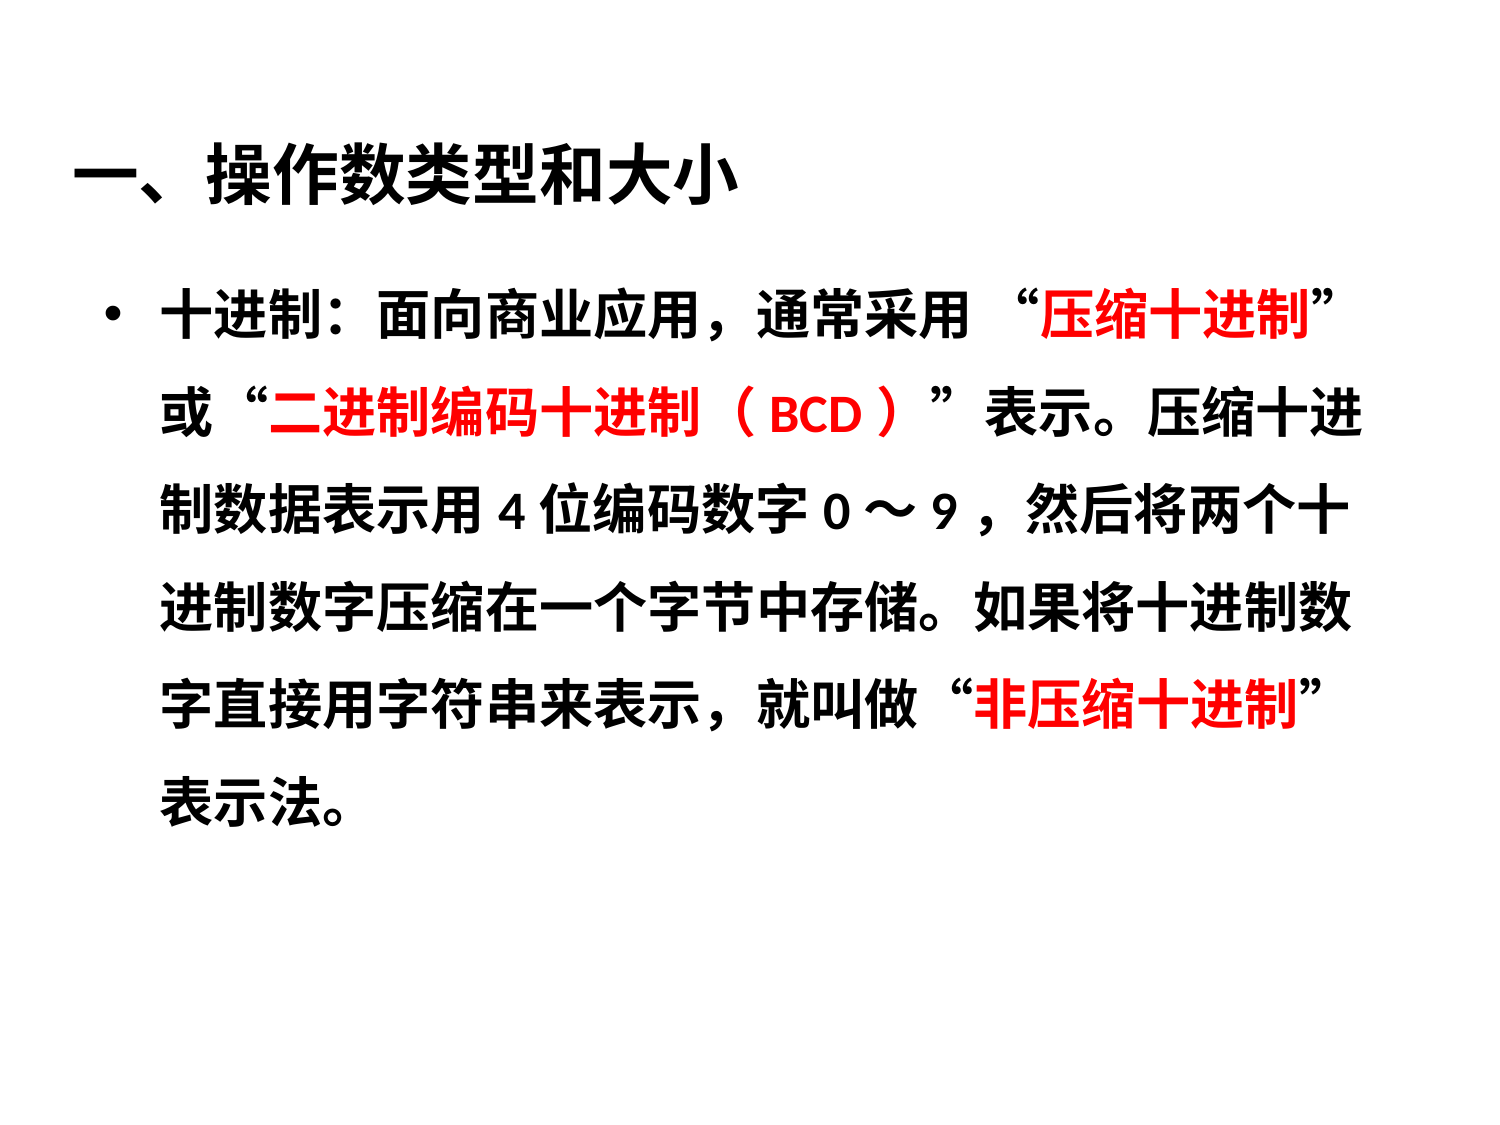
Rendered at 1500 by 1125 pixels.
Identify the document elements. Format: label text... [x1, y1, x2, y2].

list 十进制：面向商业应用，通常采用 “压缩十进制”或“二进制编码十进制（BCD）”表示。压缩十进制数据表示用4位编码数字0～9，然后将两个十进制数字压缩在一个字节中存储。如果将十进制数字直接用字符串来表示，就叫做“非压缩十进制”表示法。 [88, 240, 1401, 977]
text_box 一、操作数类型和大小 [57, 125, 755, 221]
